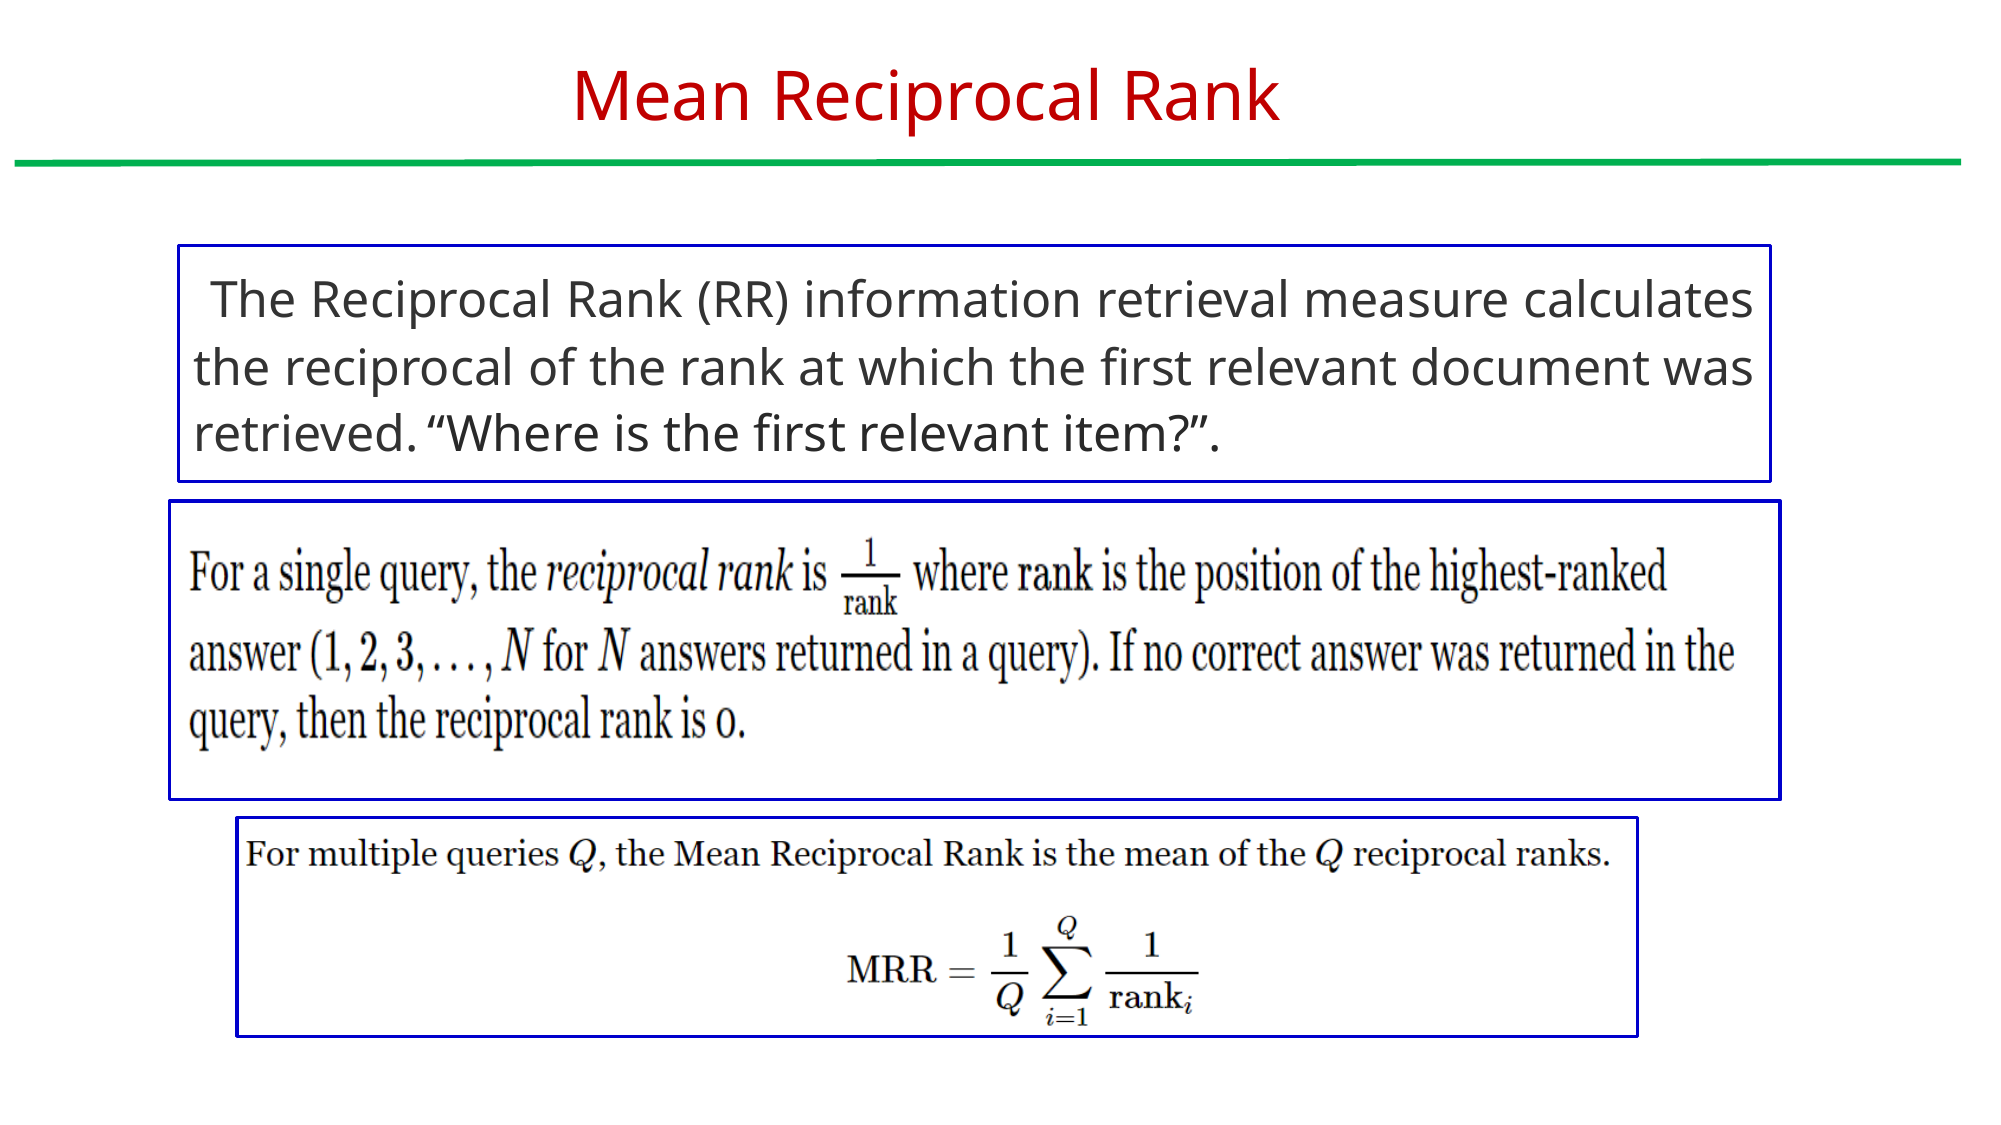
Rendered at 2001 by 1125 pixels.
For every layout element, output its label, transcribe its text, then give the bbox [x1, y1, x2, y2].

title Mean Reciprocal Rank [556, 34, 1394, 159]
picture [238, 819, 1637, 1035]
picture [171, 502, 1779, 798]
list The Reciprocal Rank (RR) information retrieval measure calculates the reciprocal of the rank at which the first relevant document was retrieved. “Where is the first relevant item?”. [178, 245, 1771, 482]
